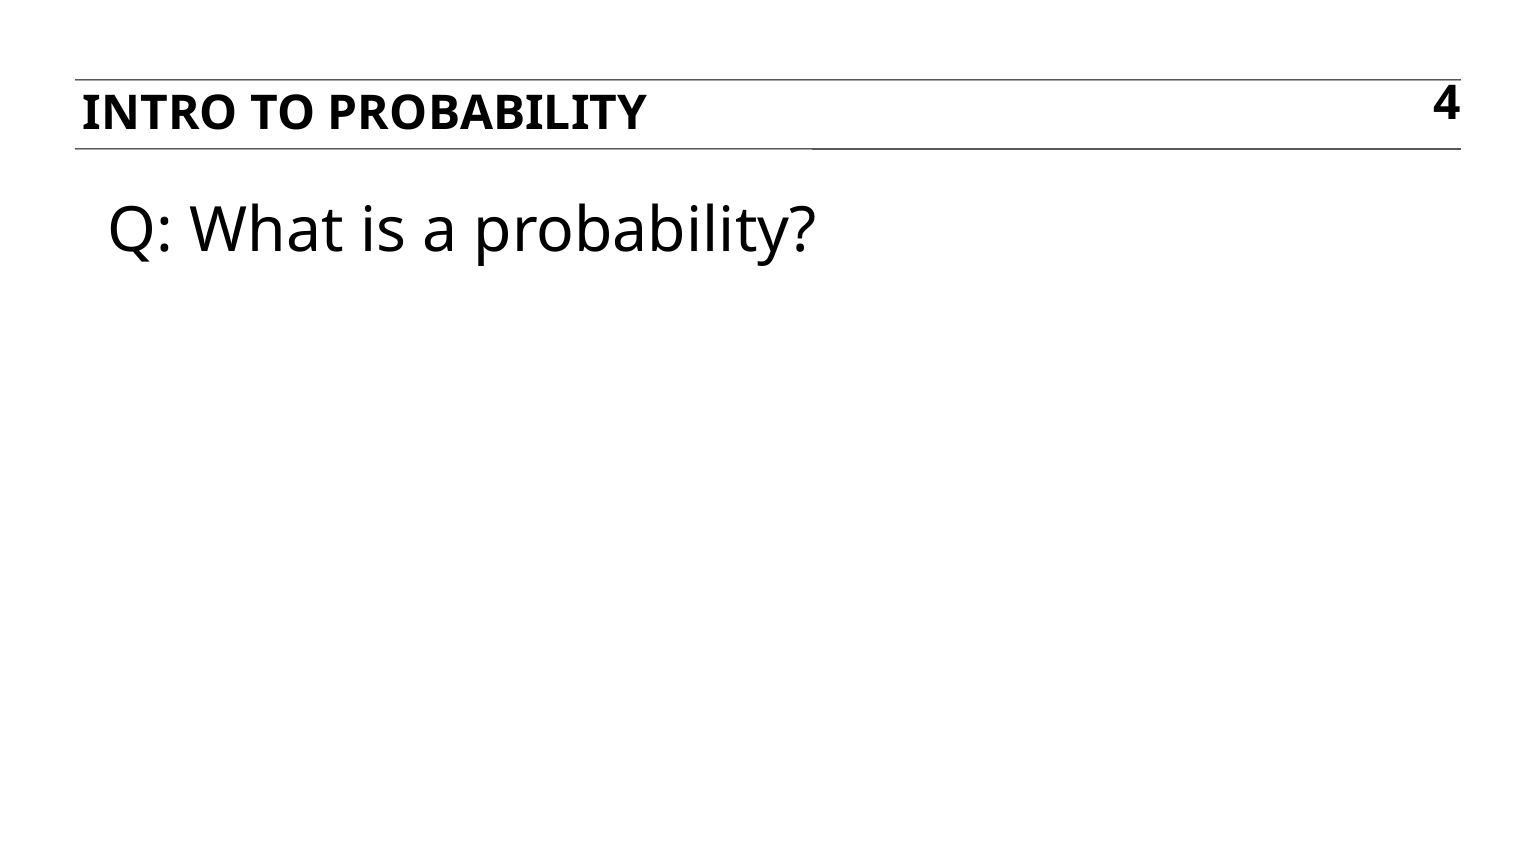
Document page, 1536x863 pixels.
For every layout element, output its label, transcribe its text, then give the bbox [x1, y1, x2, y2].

list Intro to probability [67, 81, 1118, 132]
text_box Q: What is a probability? [92, 181, 1468, 271]
slide_number 4 [1419, 86, 1461, 138]
